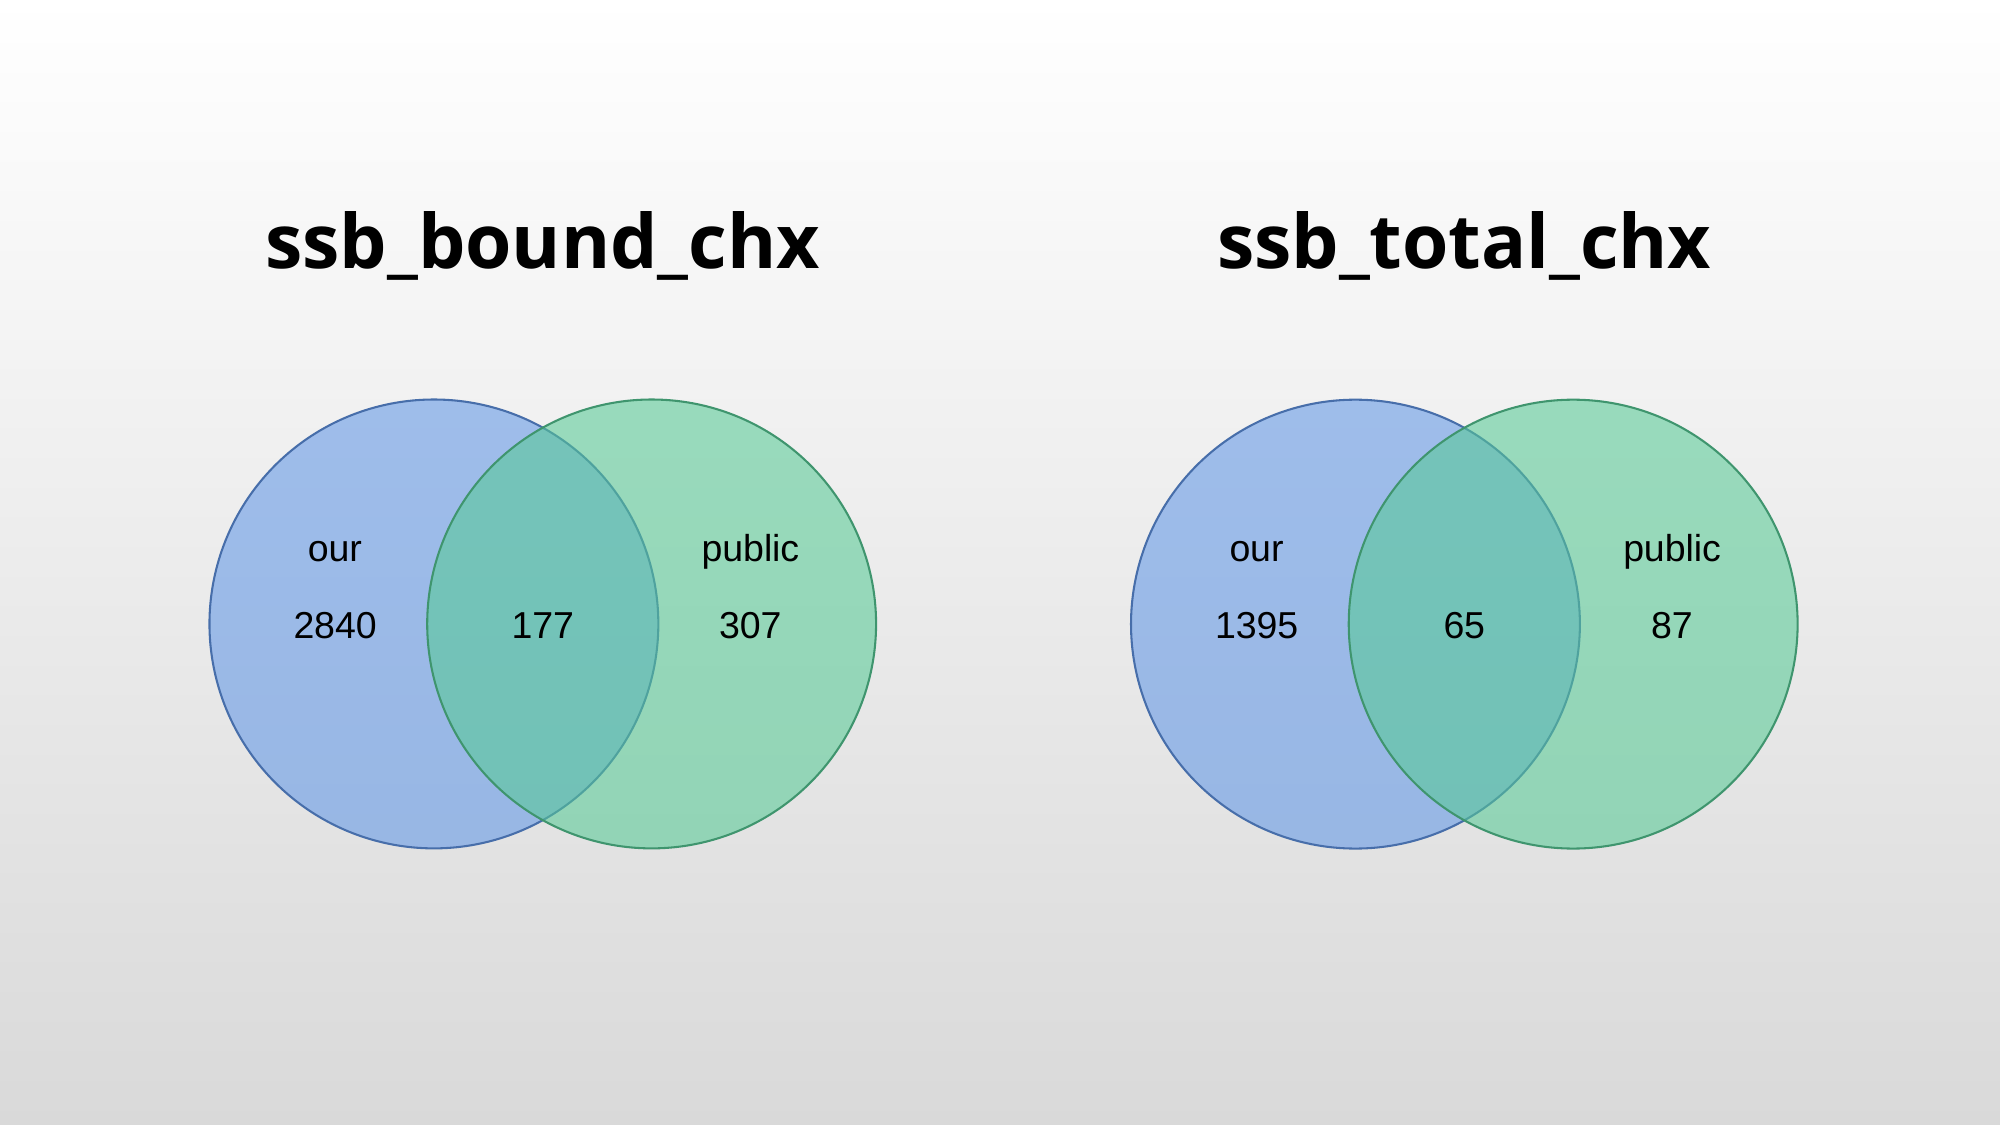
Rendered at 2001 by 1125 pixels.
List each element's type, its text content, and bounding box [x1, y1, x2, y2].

table_header ssb_bound_chx [243, 155, 843, 329]
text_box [209, 399, 876, 849]
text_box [1130, 399, 1798, 849]
table_header ssb_total_chx [1165, 155, 1764, 329]
